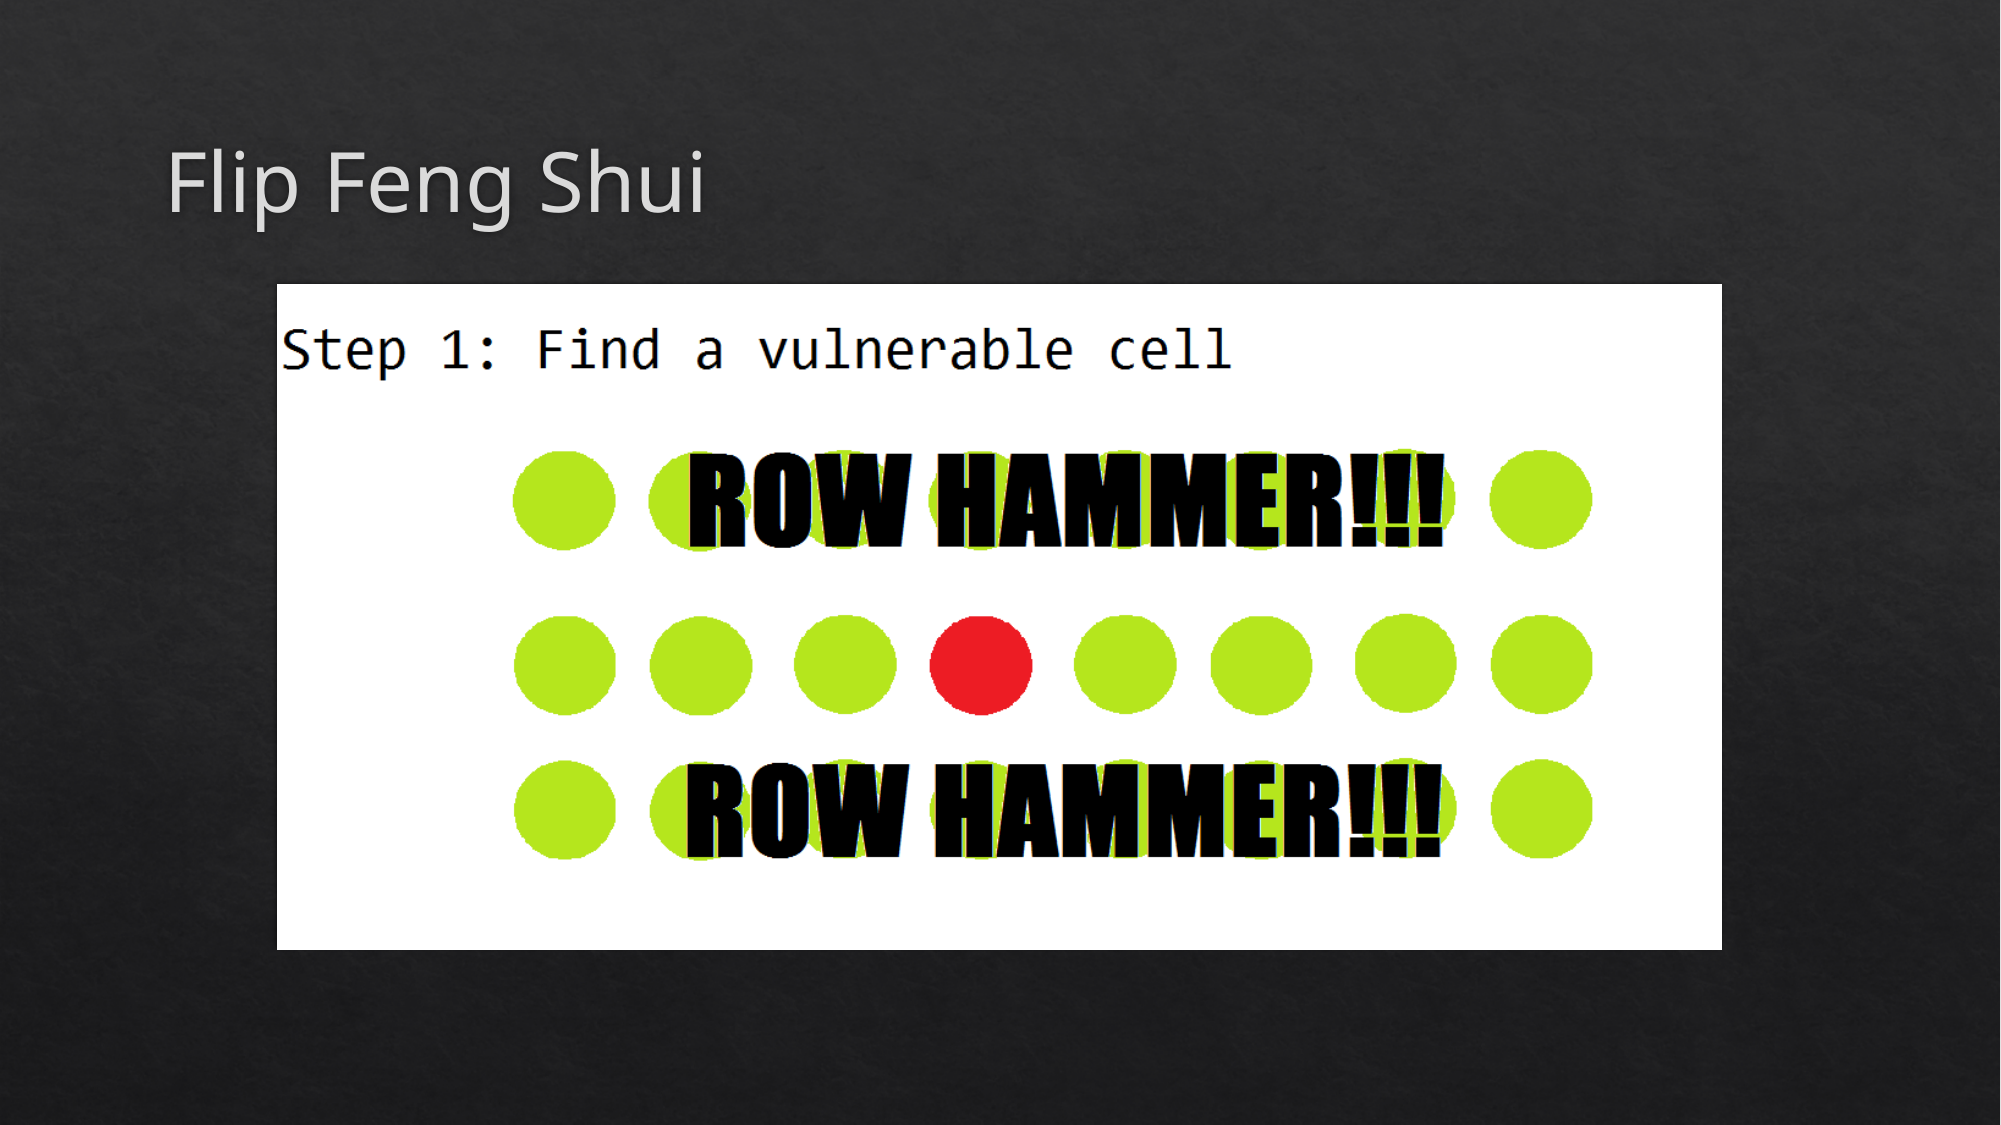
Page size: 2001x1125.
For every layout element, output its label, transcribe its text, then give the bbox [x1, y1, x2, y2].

title Flip Feng Shui [149, 99, 1849, 260]
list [276, 283, 1722, 951]
